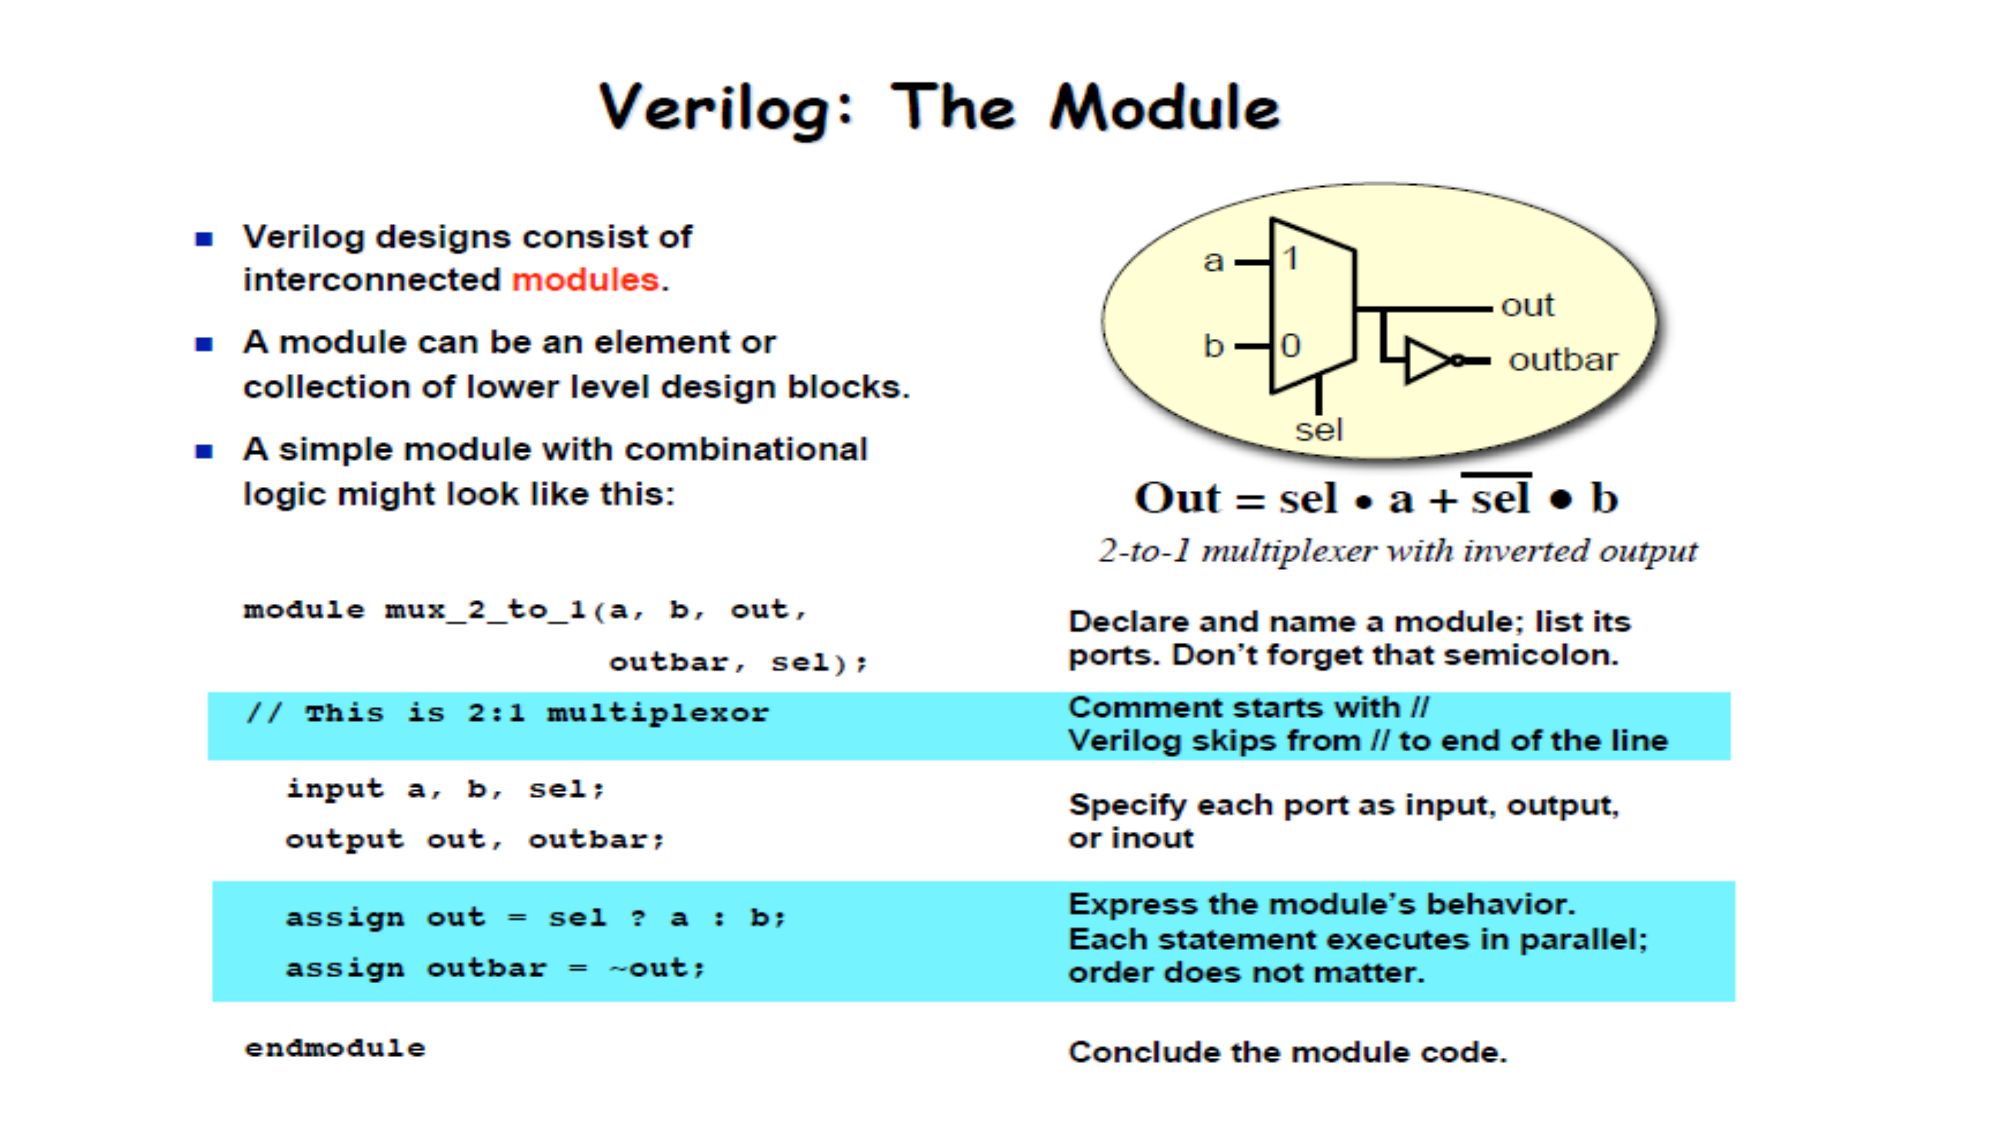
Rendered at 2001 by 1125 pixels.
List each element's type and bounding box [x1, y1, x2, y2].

list [137, 36, 1863, 1092]
